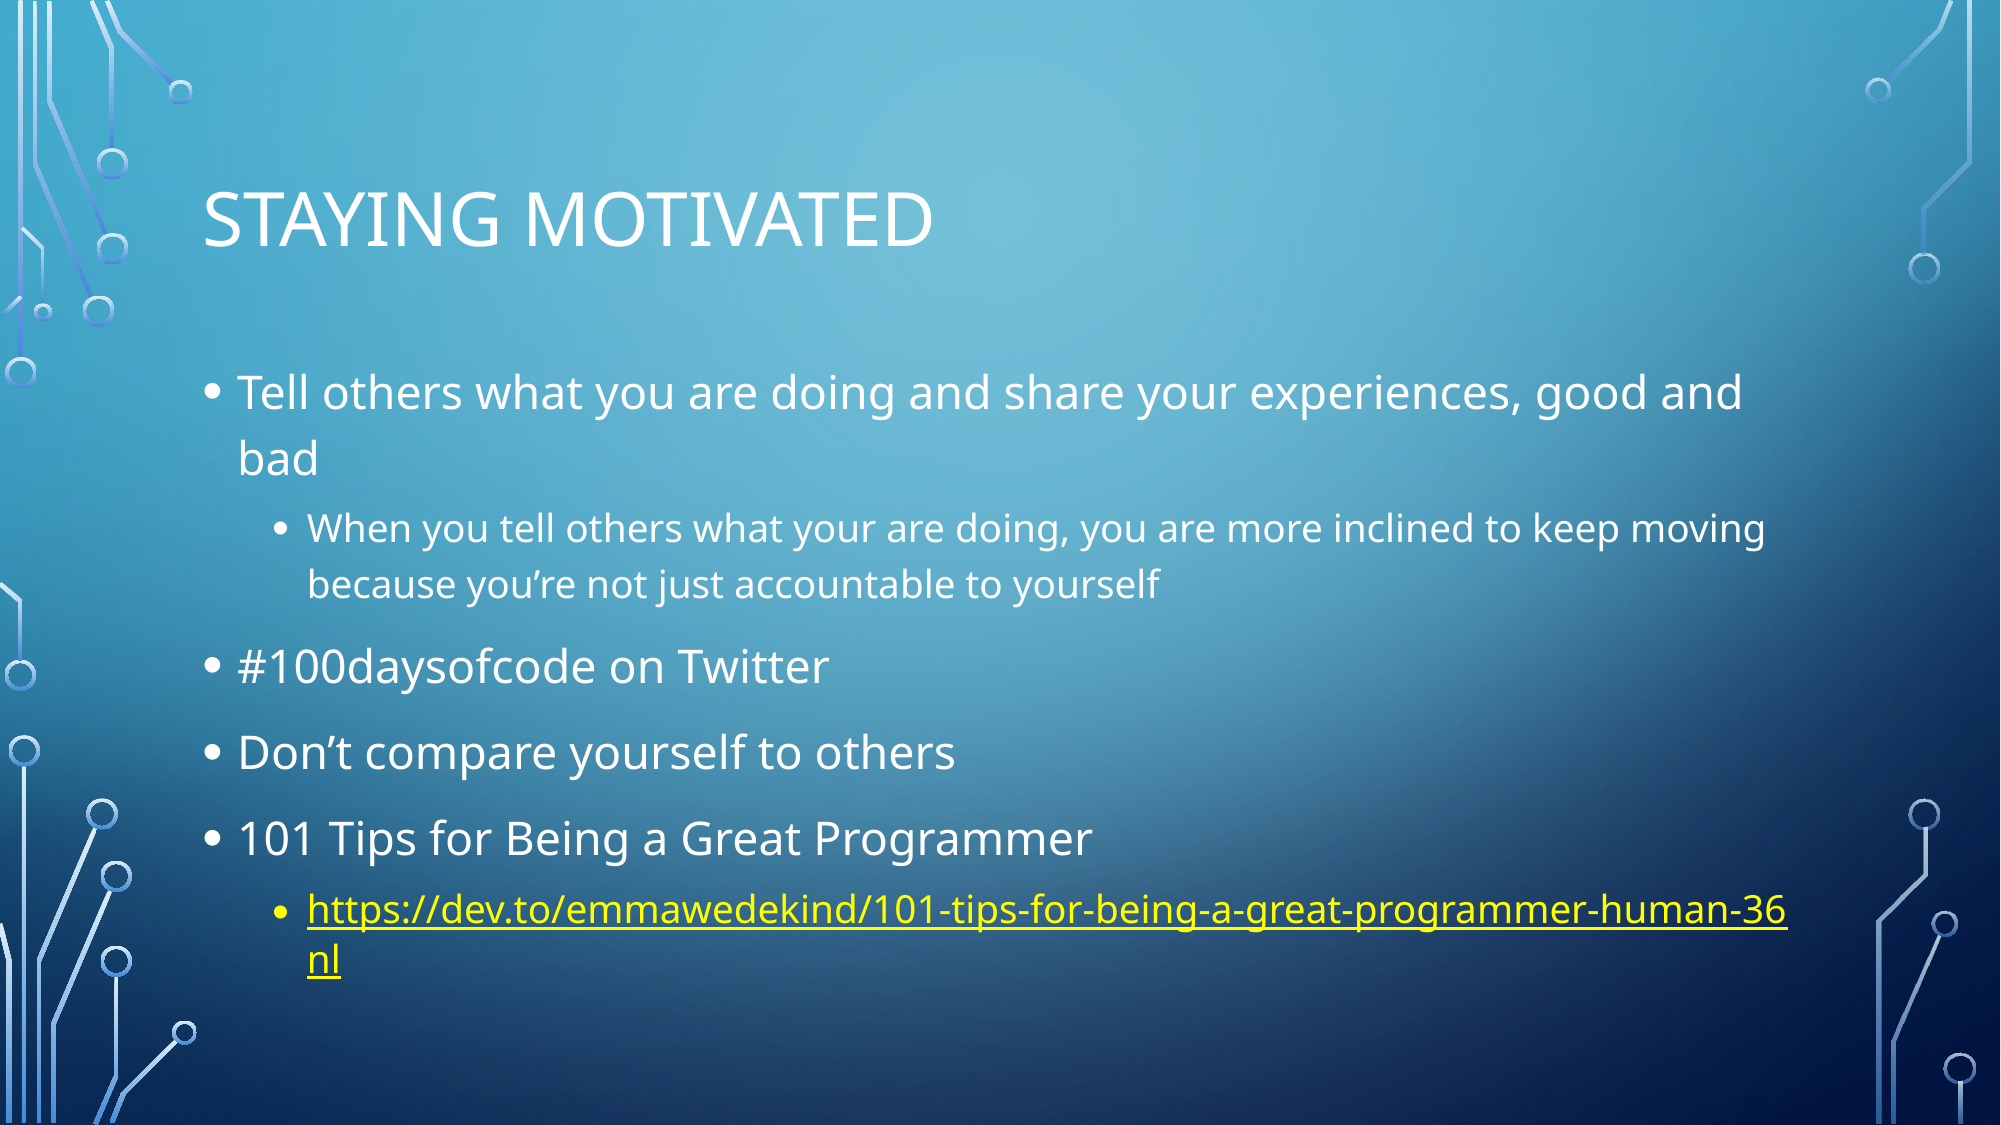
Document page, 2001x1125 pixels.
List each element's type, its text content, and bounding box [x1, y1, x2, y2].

title Staying motivated [187, 101, 1813, 343]
list Tell others what you are doing and share your experiences, good and bad When you tell others what your are doing, you are more inclined to keep moving because you’re not just accountable to yourself #100daysofcode on Twitter Don’t compare yourself to others 101 Tips for Being a Great Programmer https://dev.to/emmawedekind/101-tips-for-being-a-great-programmer-human-36nl [187, 343, 1813, 950]
